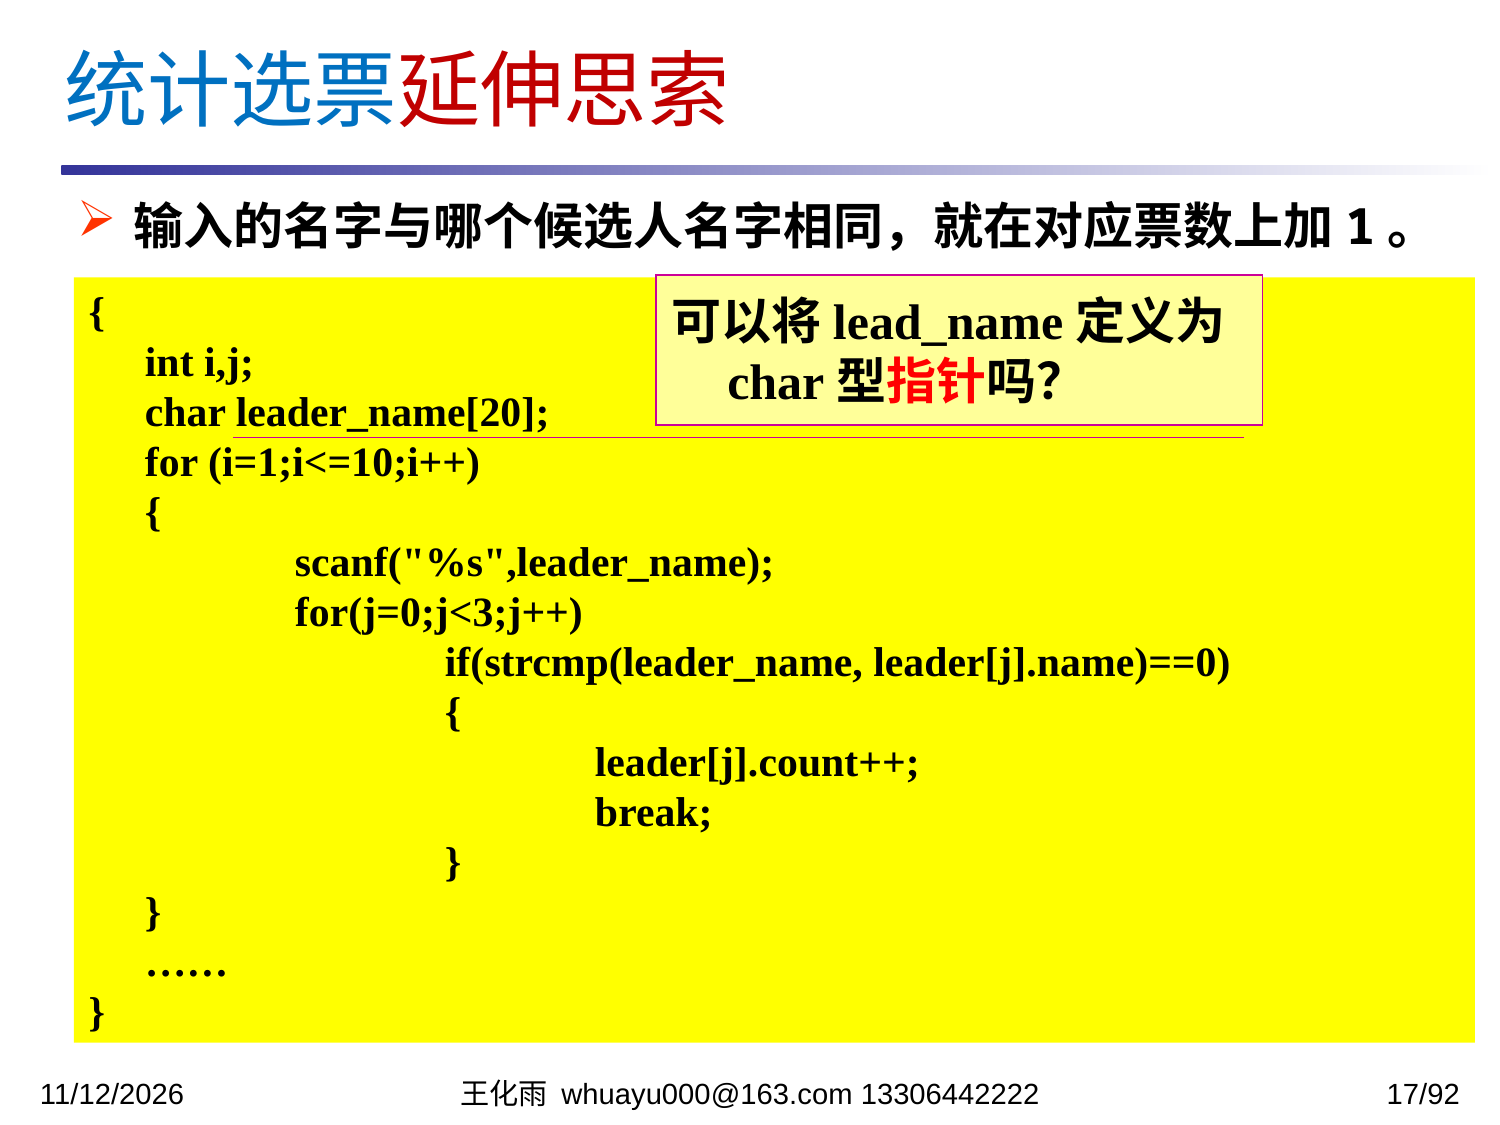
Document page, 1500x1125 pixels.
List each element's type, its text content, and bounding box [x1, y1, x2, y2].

footer 王化雨 whuayu000@163.com 13306442222 [387, 1074, 1113, 1103]
text_box 统计选票延伸思索 [49, 37, 1451, 138]
text_box 输入的名字与哪个候选人名字相同，就在对应票数上加1。 [62, 187, 1464, 338]
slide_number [24, 1074, 376, 1103]
slide_number 17/92 [1187, 1074, 1476, 1103]
text_box { int i,j; char leader_name[20]; for (i=1;i<=10;i++) { scanf("%s",leader_name); for(j=0;j<3;j++) if(strcmp(leader_name, leader[j].name)==0) { leader[j].count++; break; } } …… } [73, 277, 1475, 1043]
text_box 可以将lead_name定义为char型指针吗？ [656, 274, 1263, 425]
